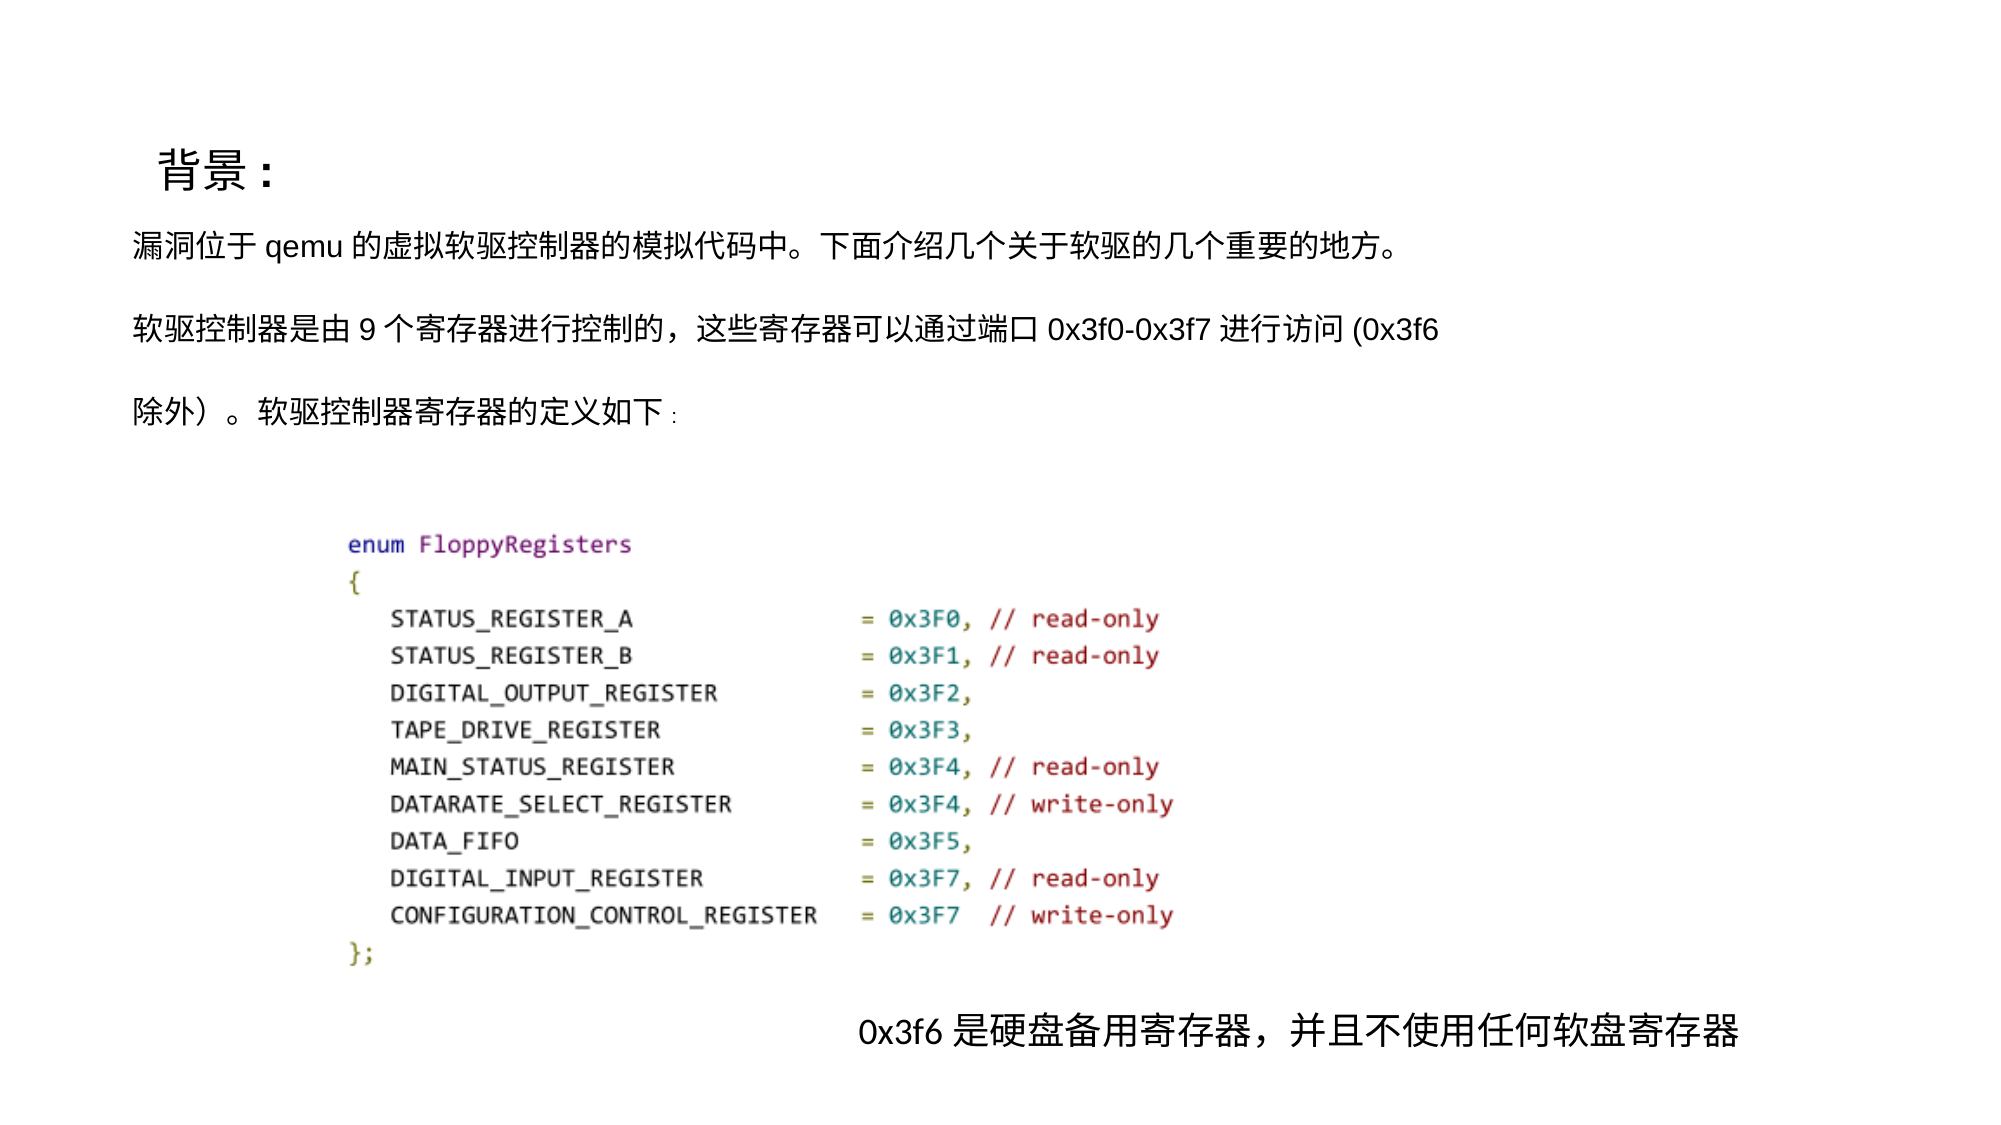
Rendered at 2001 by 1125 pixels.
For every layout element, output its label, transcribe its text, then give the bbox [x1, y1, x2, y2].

picture [330, 513, 1300, 987]
text_box 漏洞位于qemu的虚拟软驱控制器的模拟代码中。下面介绍几个关于软驱的几个重要的地方。 软驱控制器是由9个寄存器进行控制的，这些寄存器可以通过端口0x3f0-0x3f7进行访问(0x3f6 除外）。软驱控制器寄存器的定义如下: [118, 218, 1800, 555]
text_box 0x3f6是硬盘备用寄存器，并且不使用任何软盘寄存器 [843, 999, 1755, 1060]
text_box 背景: [141, 134, 1004, 218]
